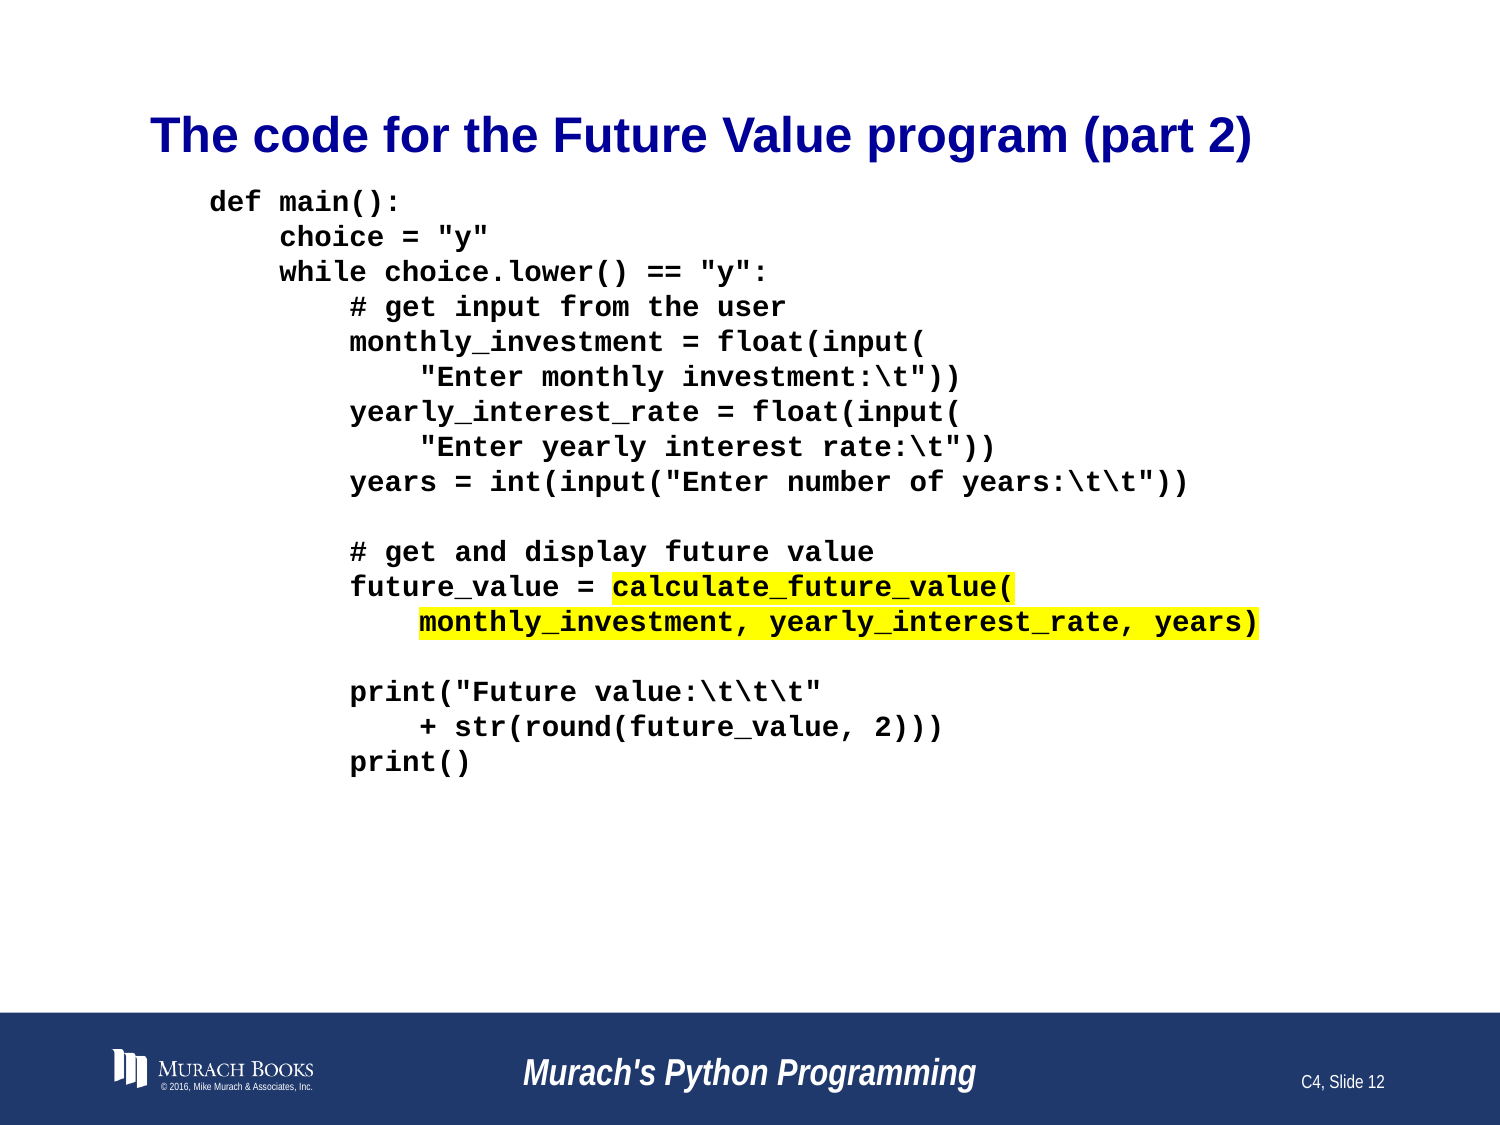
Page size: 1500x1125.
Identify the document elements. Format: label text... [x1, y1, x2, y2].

footer © 2016, Mike Murach & Associates, Inc. [12, 1025, 463, 1100]
slide_number C4, Slide 12 [1087, 1025, 1400, 1100]
slide_number Murach's Python Programming [463, 1025, 1050, 1100]
title The code for the Future Value program (part 2) [150, 102, 1350, 164]
list def main(): choice = "y" while choice.lower() == "y": # get input from the user monthly_investment = float(input( "Enter monthly investment:\t")) yearly_interest_rate = float(input( "Enter yearly interest rate:\t")) years = int(input("Enter number of years:\t\t")) # get and display future value future_value = calculate_future_value( monthly_investment, yearly_interest_rate, years) print("Future value:\t\t\t" + str(round(future_value, 2))) print() [137, 174, 1350, 975]
